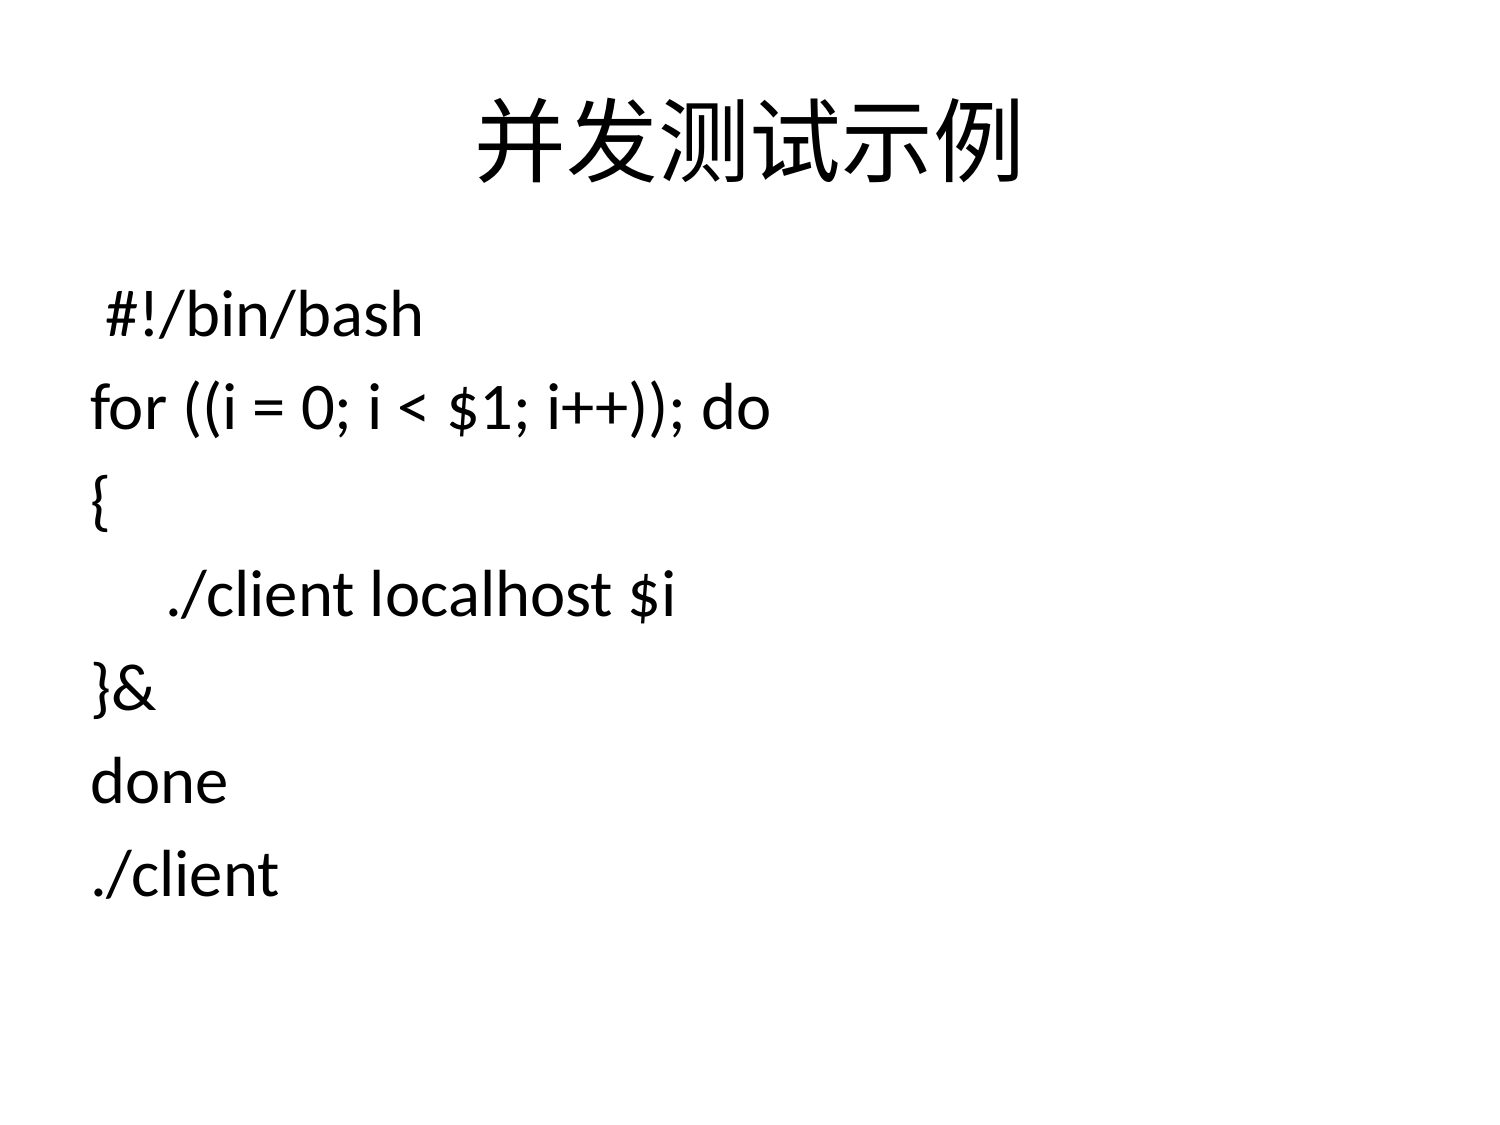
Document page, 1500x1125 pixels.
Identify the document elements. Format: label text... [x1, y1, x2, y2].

title 并发测试示例 [75, 45, 1425, 233]
list #!/bin/bash for ((i = 0; i < $1; i++)); do { ./client localhost $i }& done ./client [75, 262, 1425, 1005]
